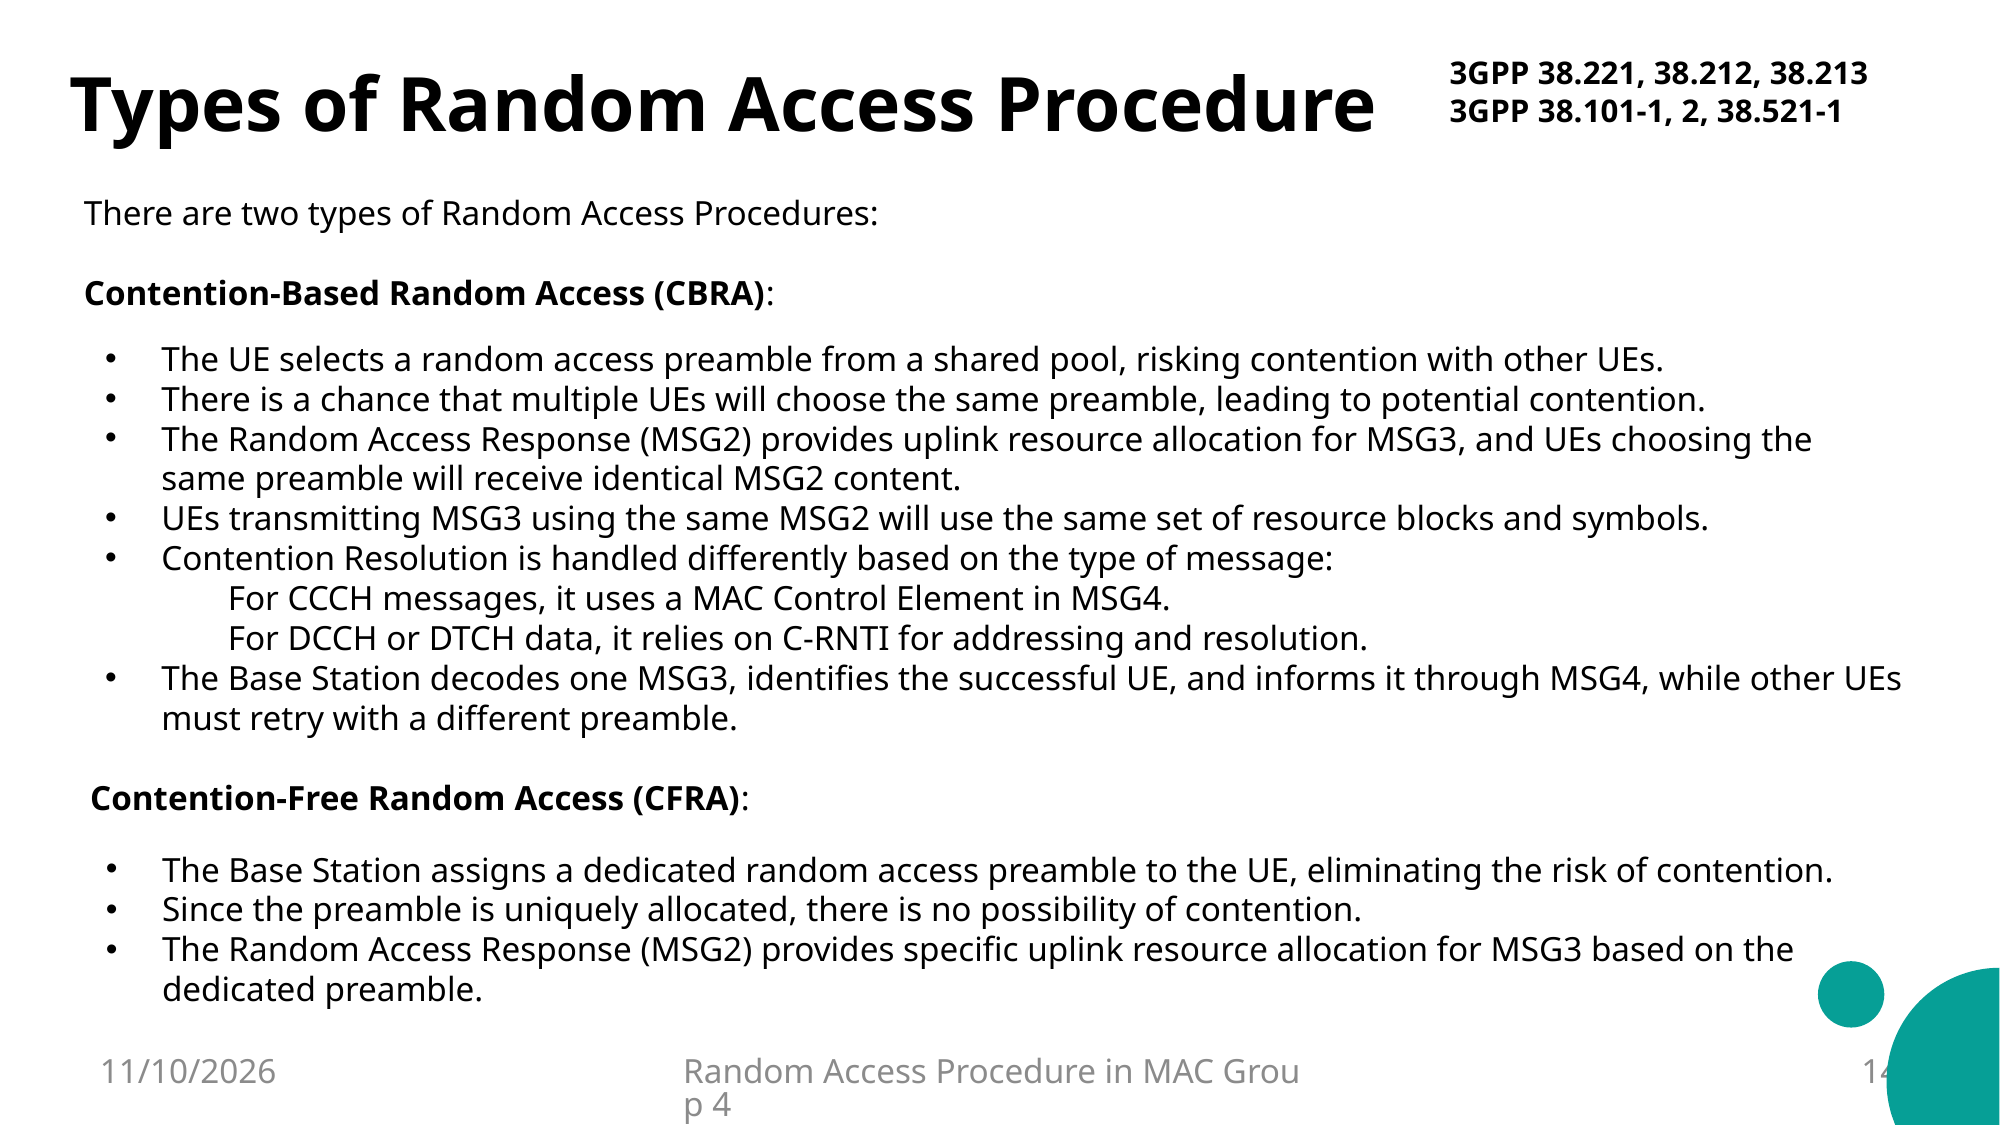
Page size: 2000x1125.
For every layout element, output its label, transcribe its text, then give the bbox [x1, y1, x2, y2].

list Types of Random Access Procedure [69, 46, 1967, 184]
text_box The UE selects a random access preamble from a shared pool, risking contention with other UEs. There is a chance that multiple UEs will choose the same preamble, leading to potential contention. The Random Access Response (MSG2) provides uplink resource allocation for MSG3, and UEs choosing the same preamble will receive identical MSG2 content. UEs transmitting MSG3 using the same MSG2 will use the same set of resource blocks and symbols. Contention Resolution is handled differently based on the type of message: For CCCH messages, it uses a MAC Control Element in MSG4. For DCCH or DTCH data, it relies on C-RNTI for addressing and resolution. The Base Station decodes one MSG3, identifies the successful UE, and informs it through MSG4, while other UEs must retry with a different preamble. [90, 330, 1923, 785]
footer Random Access Procedure in MAC Group 4 [683, 1042, 1317, 1103]
slide_number 14 [1432, 1042, 1890, 1103]
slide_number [99, 1042, 567, 1103]
text_box [1815, 959, 1887, 1030]
text_box The Base Station assigns a dedicated random access preamble to the UE, eliminating the risk of contention. Since the preamble is uniquely allocated, there is no possibility of contention. The Random Access Response (MSG2) provides specific uplink resource allocation for MSG3 based on the dedicated preamble. [90, 841, 1896, 1016]
text_box There are two types of Random Access Procedures: Contention-Based Random Access (CBRA): [69, 184, 1873, 320]
text_box 3GPP 38.221, 38.212, 38.213 3GPP 38.101-1, 2, 38.521-1 [1434, 45, 1968, 136]
text_box Contention-Free Random Access (CFRA): [75, 769, 866, 825]
text_box [1884, 965, 2000, 1125]
